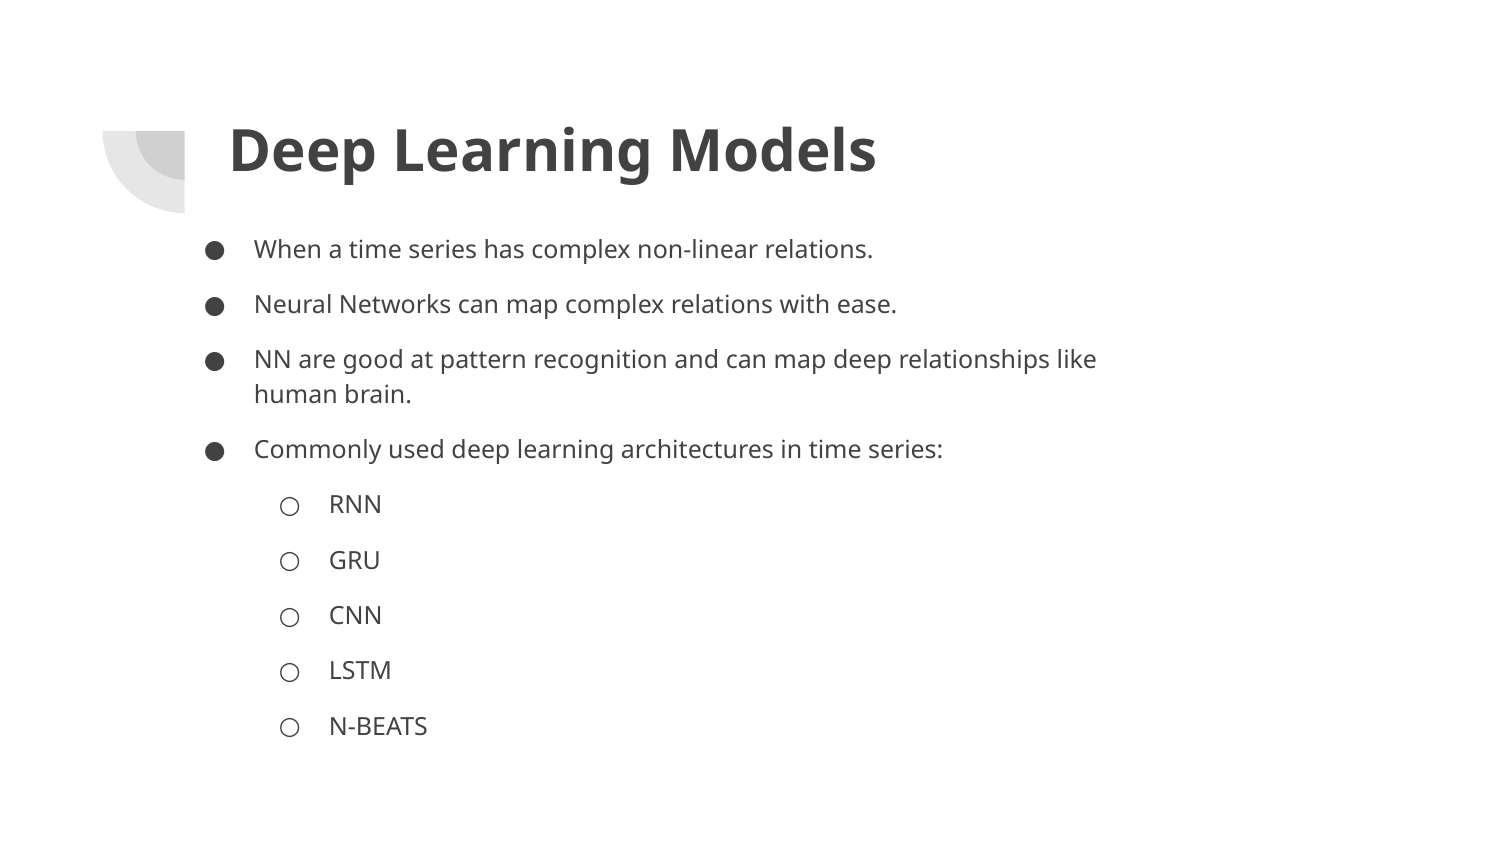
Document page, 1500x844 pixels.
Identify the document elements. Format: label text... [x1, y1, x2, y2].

list When a time series has complex non-linear relations. Neural Networks can map complex relations with ease. NN are good at pattern recognition and can map deep relationships like human brain. Commonly used deep learning architectures in time series: RNN GRU CNN LSTM N-BEATS [163, 213, 1200, 631]
title Deep Learning Models [213, 98, 1368, 263]
